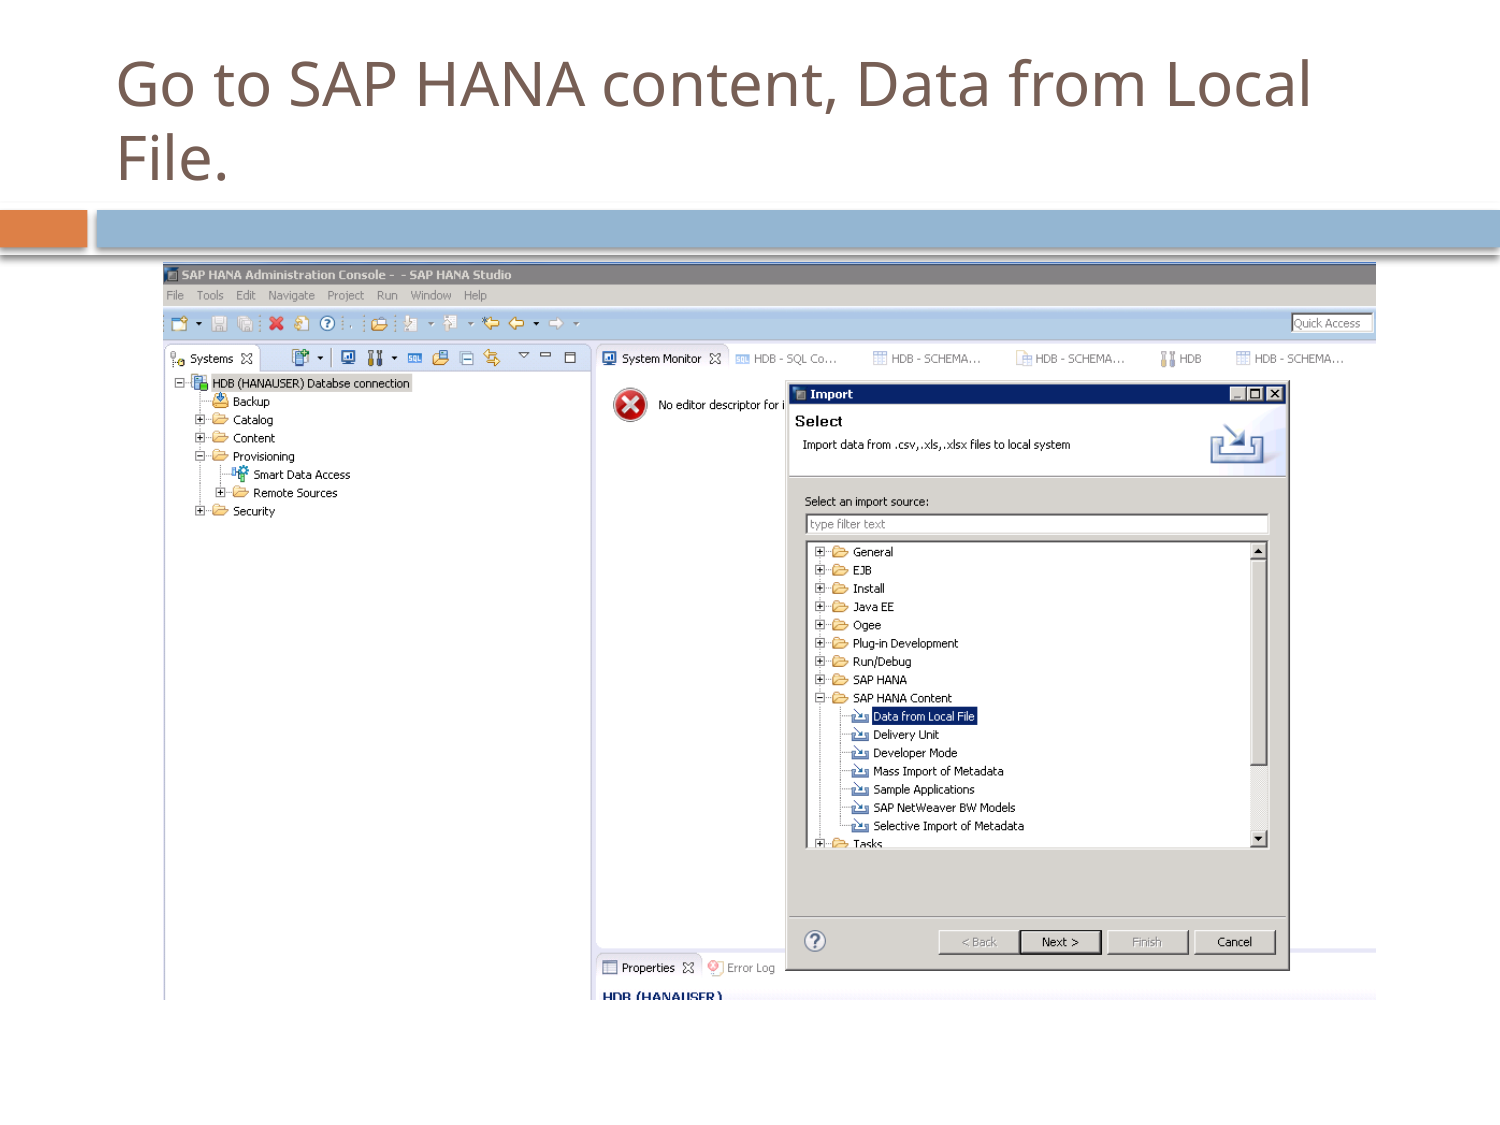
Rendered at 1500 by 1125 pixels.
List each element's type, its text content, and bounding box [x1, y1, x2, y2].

title Go to SAP HANA content, Data from Local File. [100, 37, 1438, 200]
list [162, 262, 1376, 1001]
